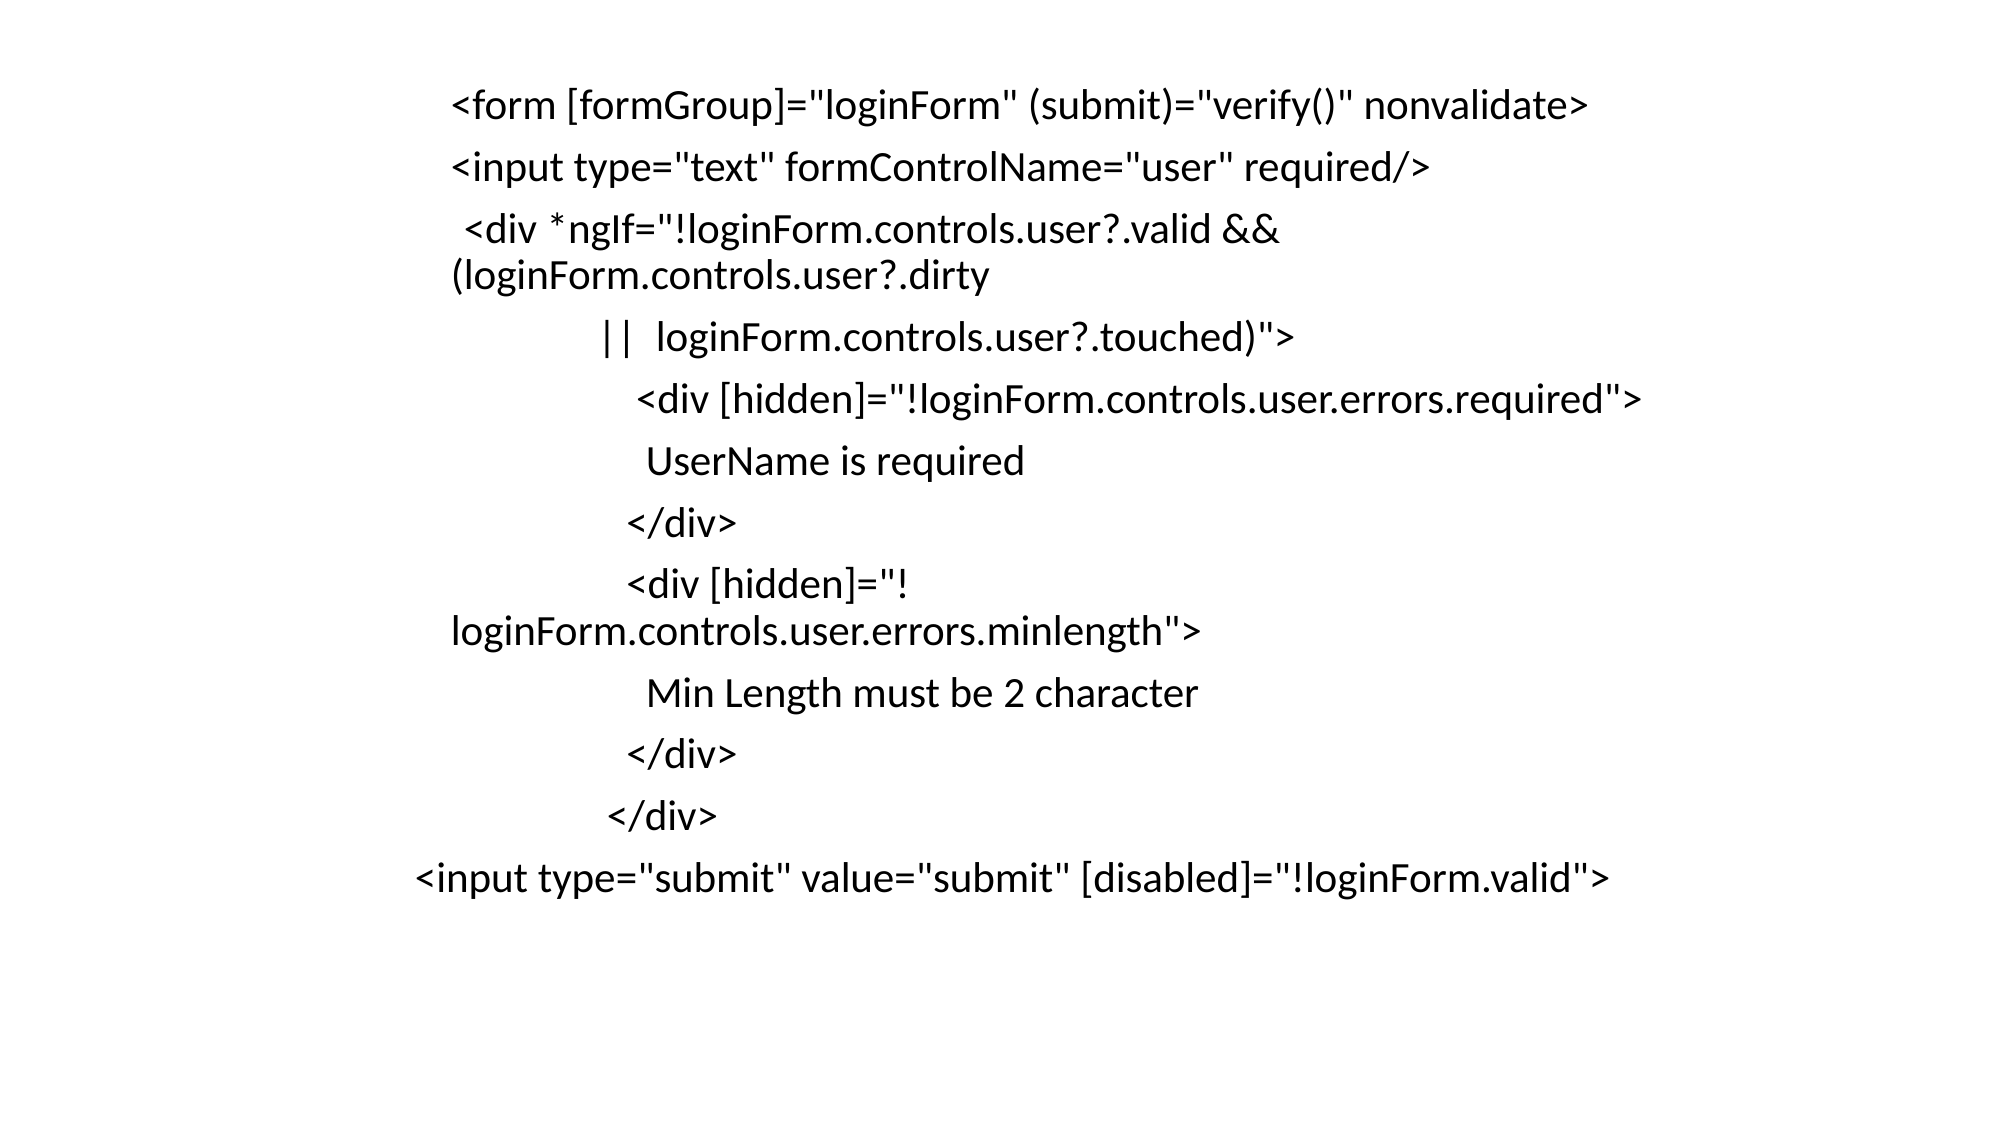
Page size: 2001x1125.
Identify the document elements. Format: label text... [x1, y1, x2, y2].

list <form [formGroup]="loginForm" (submit)="verify()" nonvalidate> <input type="text" formControlName="user" required/> <div *ngIf="!loginForm.controls.user?.valid && (loginForm.controls.user?.dirty || loginForm.controls.user?.touched)"> <div [hidden]="!loginForm.controls.user.errors.required"> UserName is required </div> <div [hidden]="!loginForm.controls.user.errors.minlength"> Min Length must be 2 character </div> </div> <input type="submit" value="submit" [disabled]="!loginForm.valid"> [399, 75, 1675, 988]
